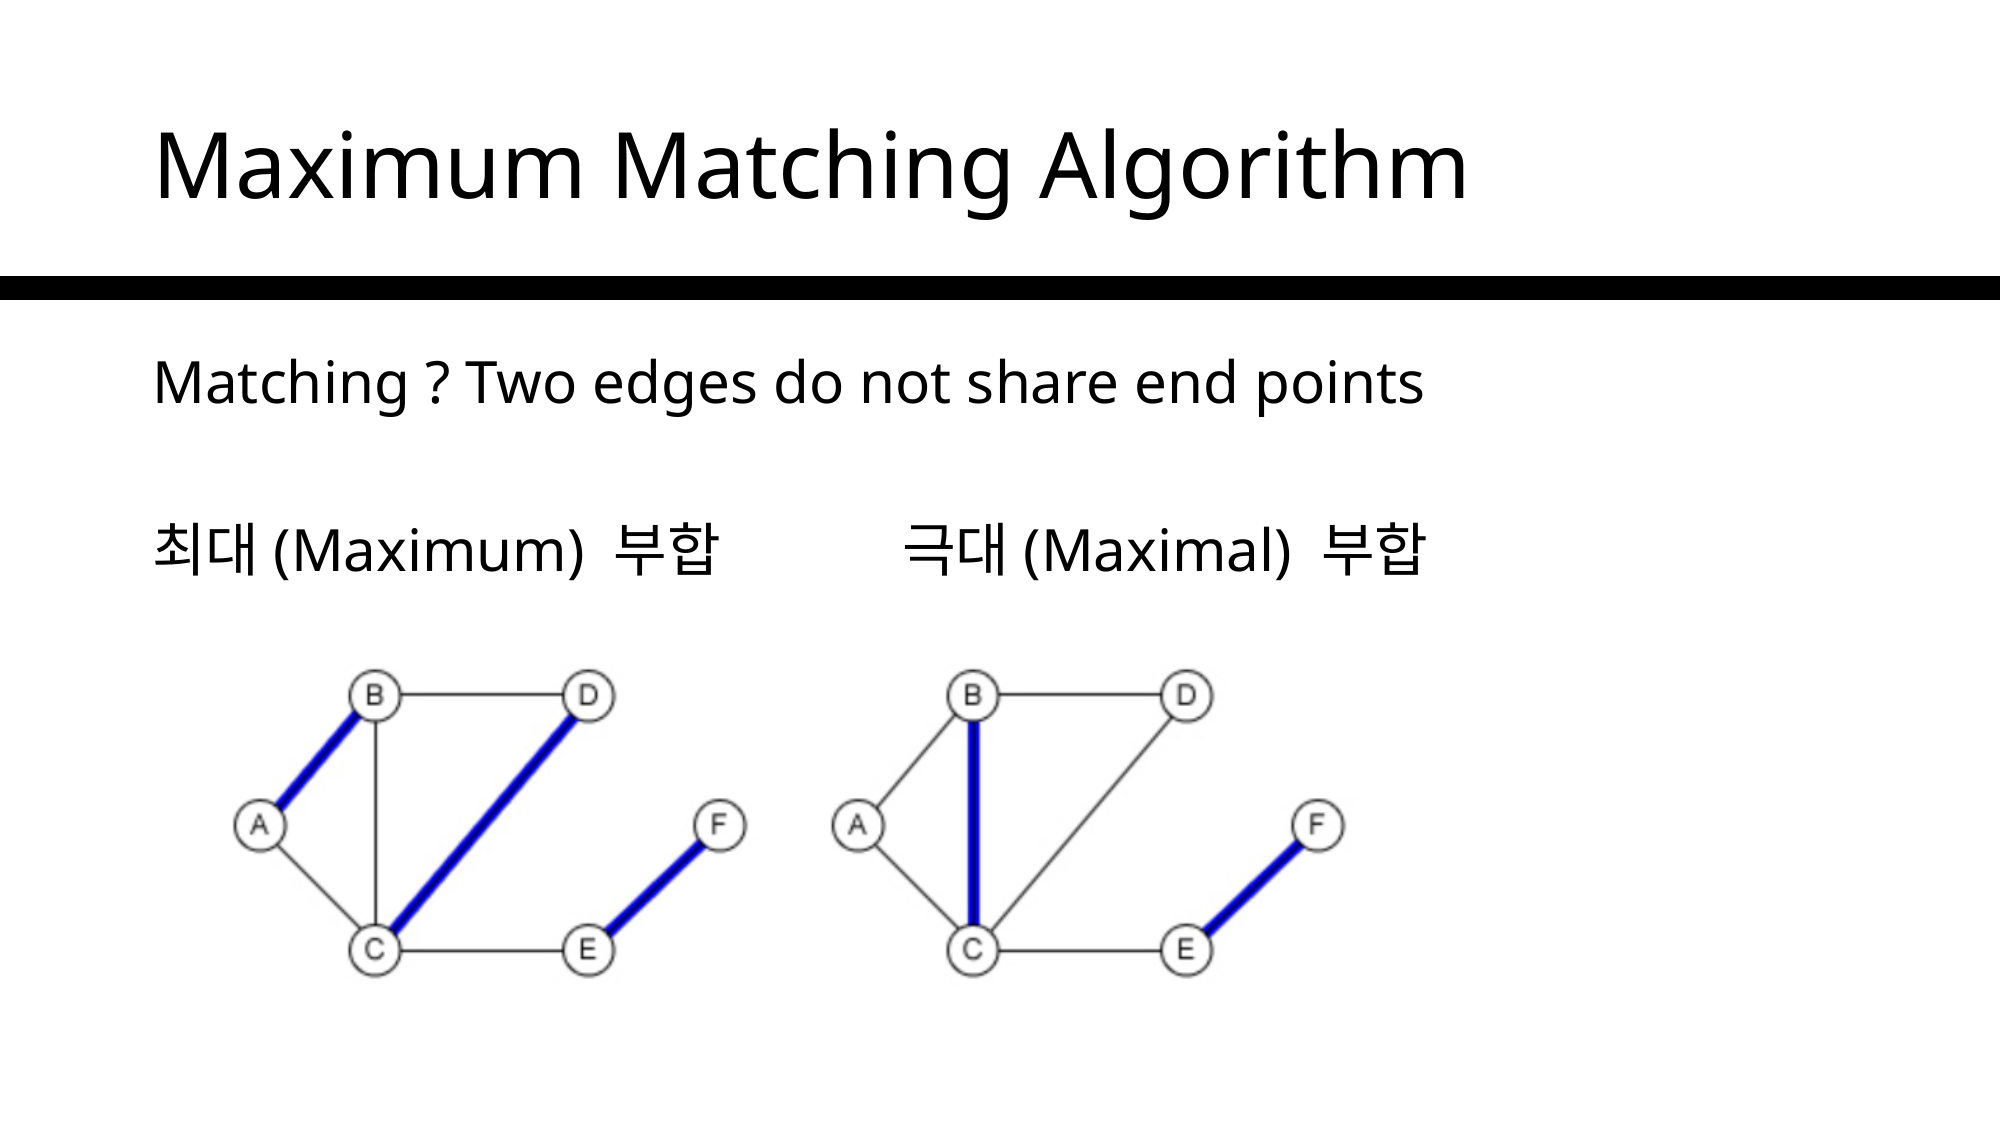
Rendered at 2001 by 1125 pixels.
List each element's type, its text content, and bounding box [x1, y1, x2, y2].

text_box [0, 276, 2000, 300]
list Matching ? Two edges do not share end points 최대(Maximum) 부합 극대(Maximal) 부합 [137, 346, 1863, 1125]
title Maximum Matching Algorithm [137, 59, 1863, 276]
picture [213, 648, 1370, 1001]
